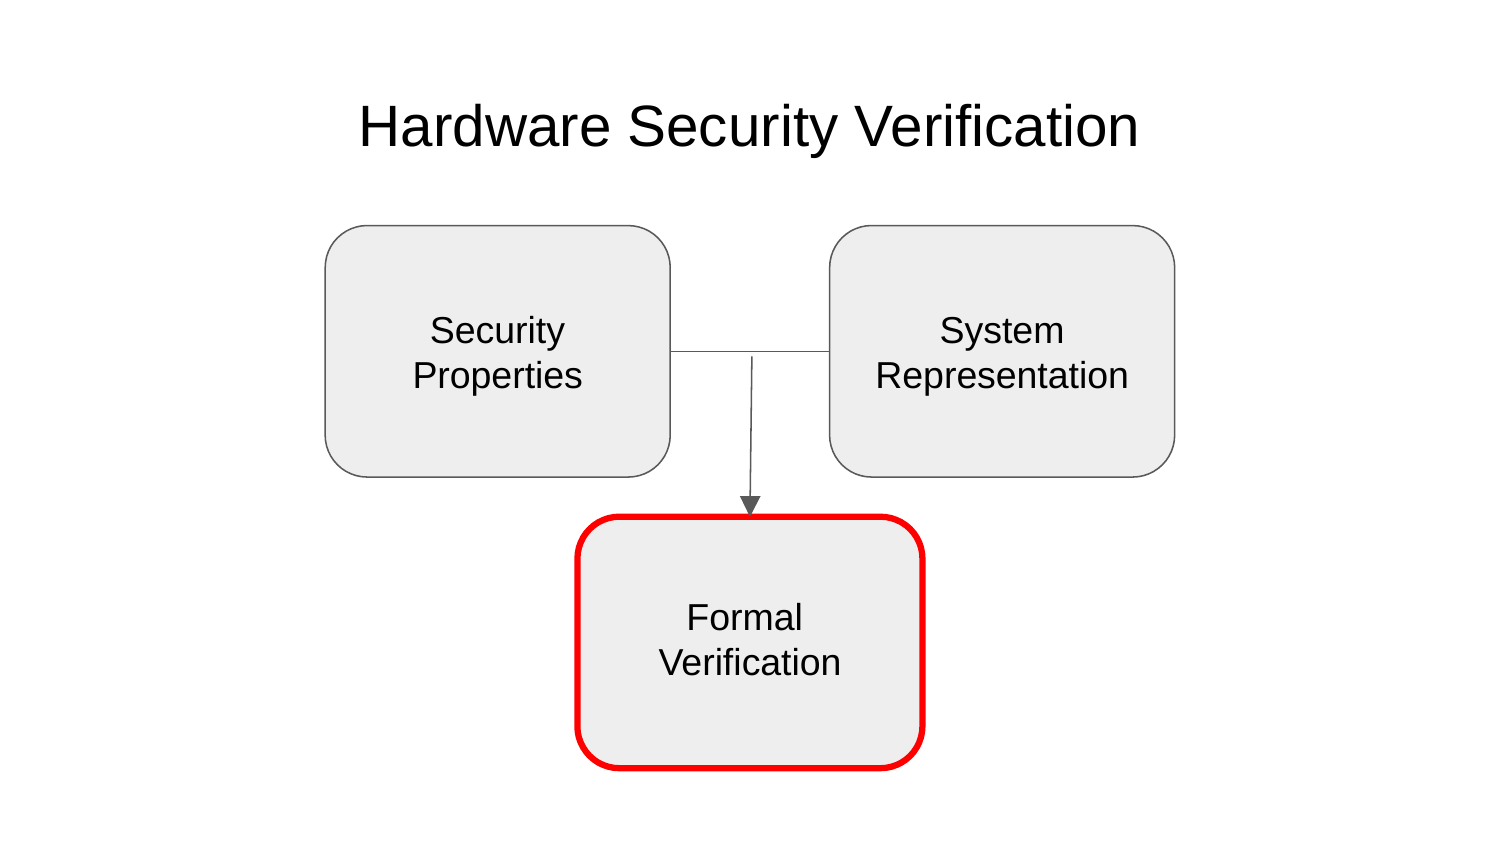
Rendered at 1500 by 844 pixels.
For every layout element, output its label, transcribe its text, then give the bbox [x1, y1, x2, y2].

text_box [324, 225, 1175, 769]
title Hardware Security Verification [51, 72, 1449, 167]
